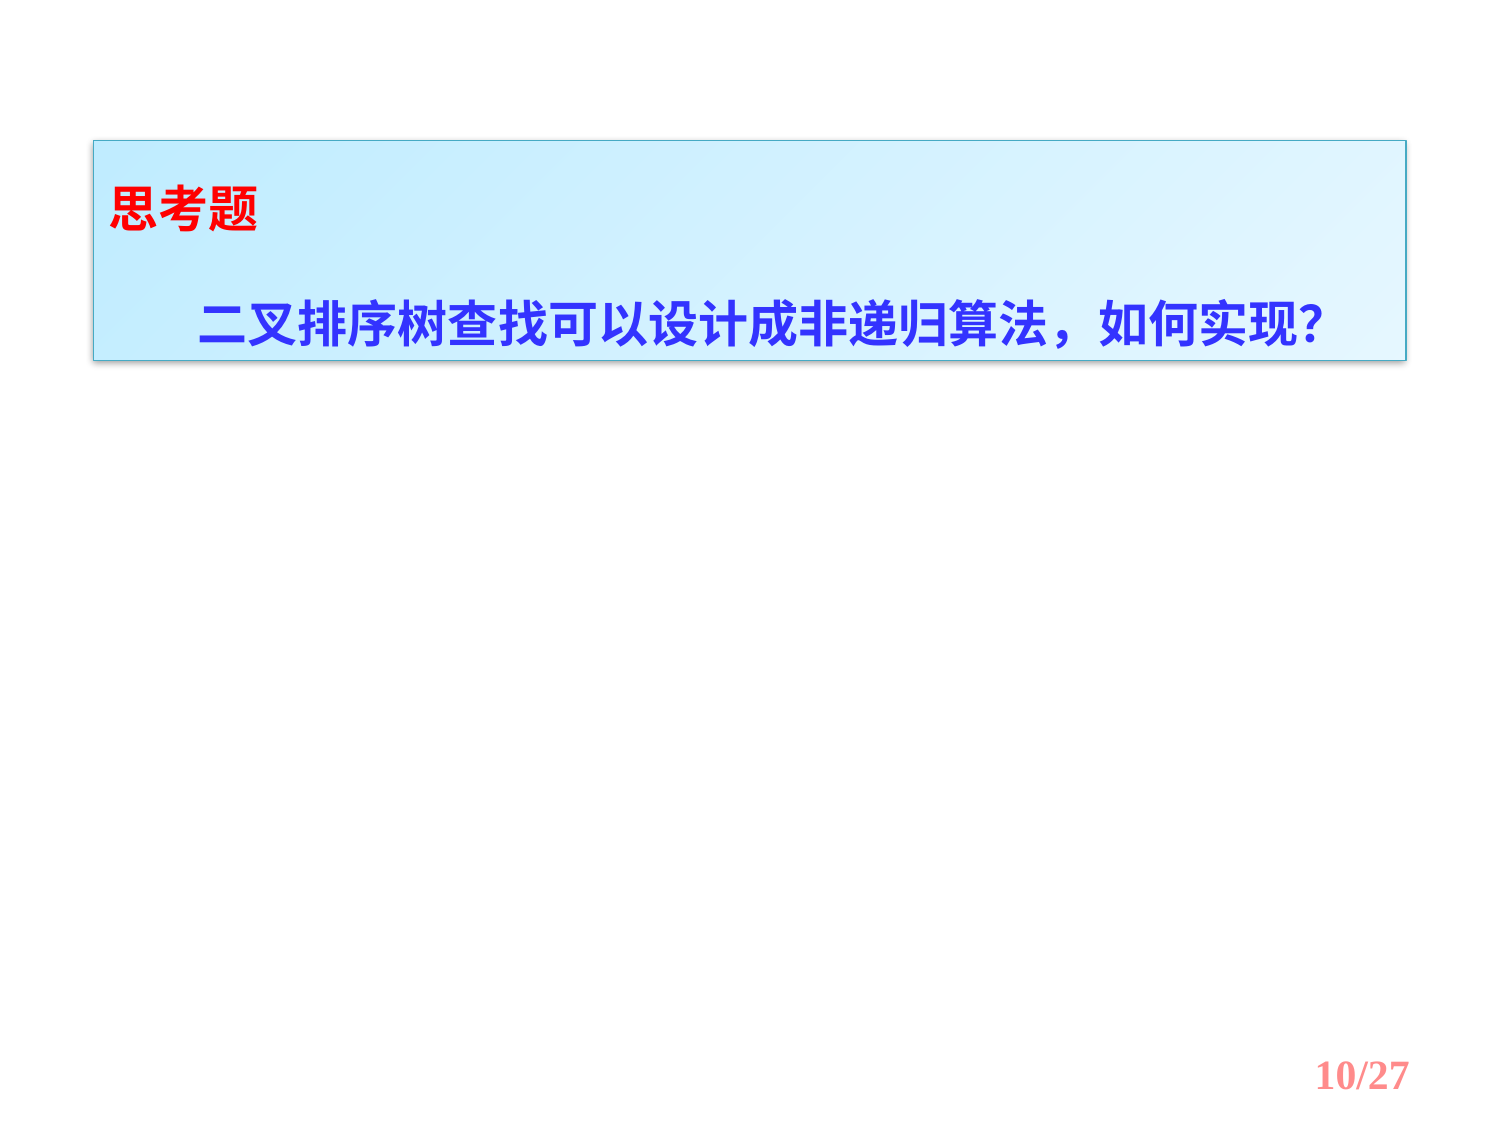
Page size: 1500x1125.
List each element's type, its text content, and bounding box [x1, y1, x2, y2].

slide_number 10/27 [1074, 1042, 1425, 1103]
text_box 思考题 二叉排序树查找可以设计成非递归算法，如何实现？ [93, 140, 1407, 361]
